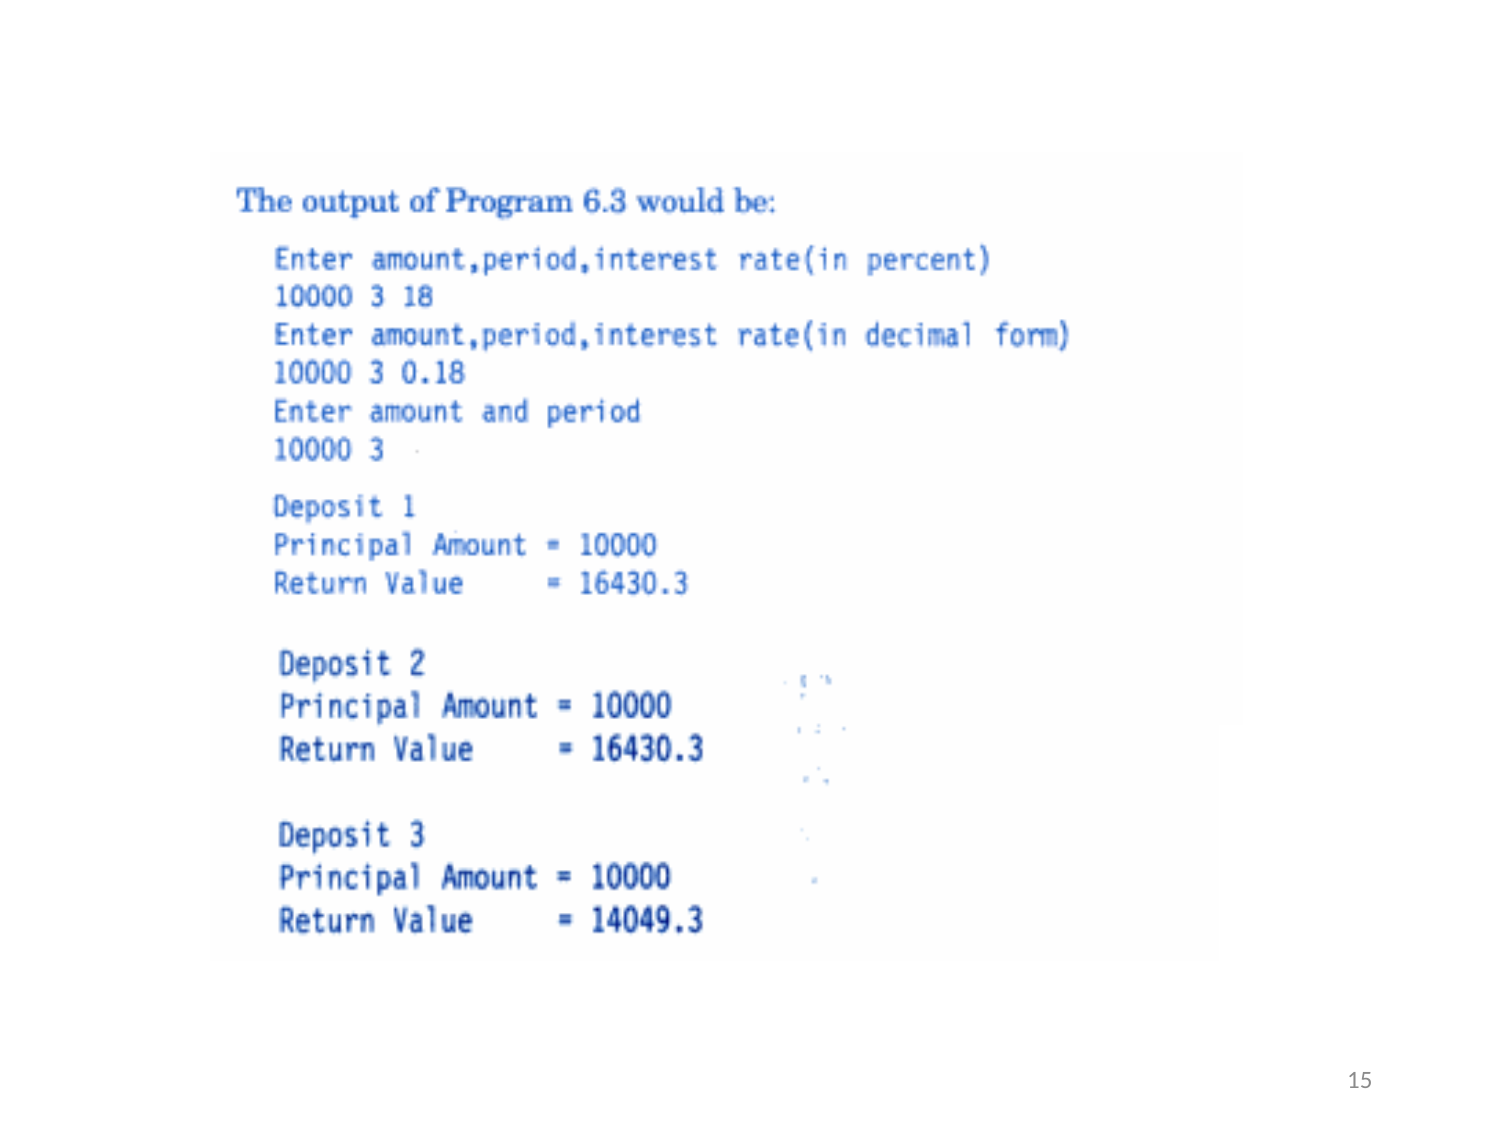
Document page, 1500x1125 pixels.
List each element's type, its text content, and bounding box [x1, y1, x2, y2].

picture [210, 152, 1243, 962]
slide_number 15 [1074, 1041, 1388, 1117]
